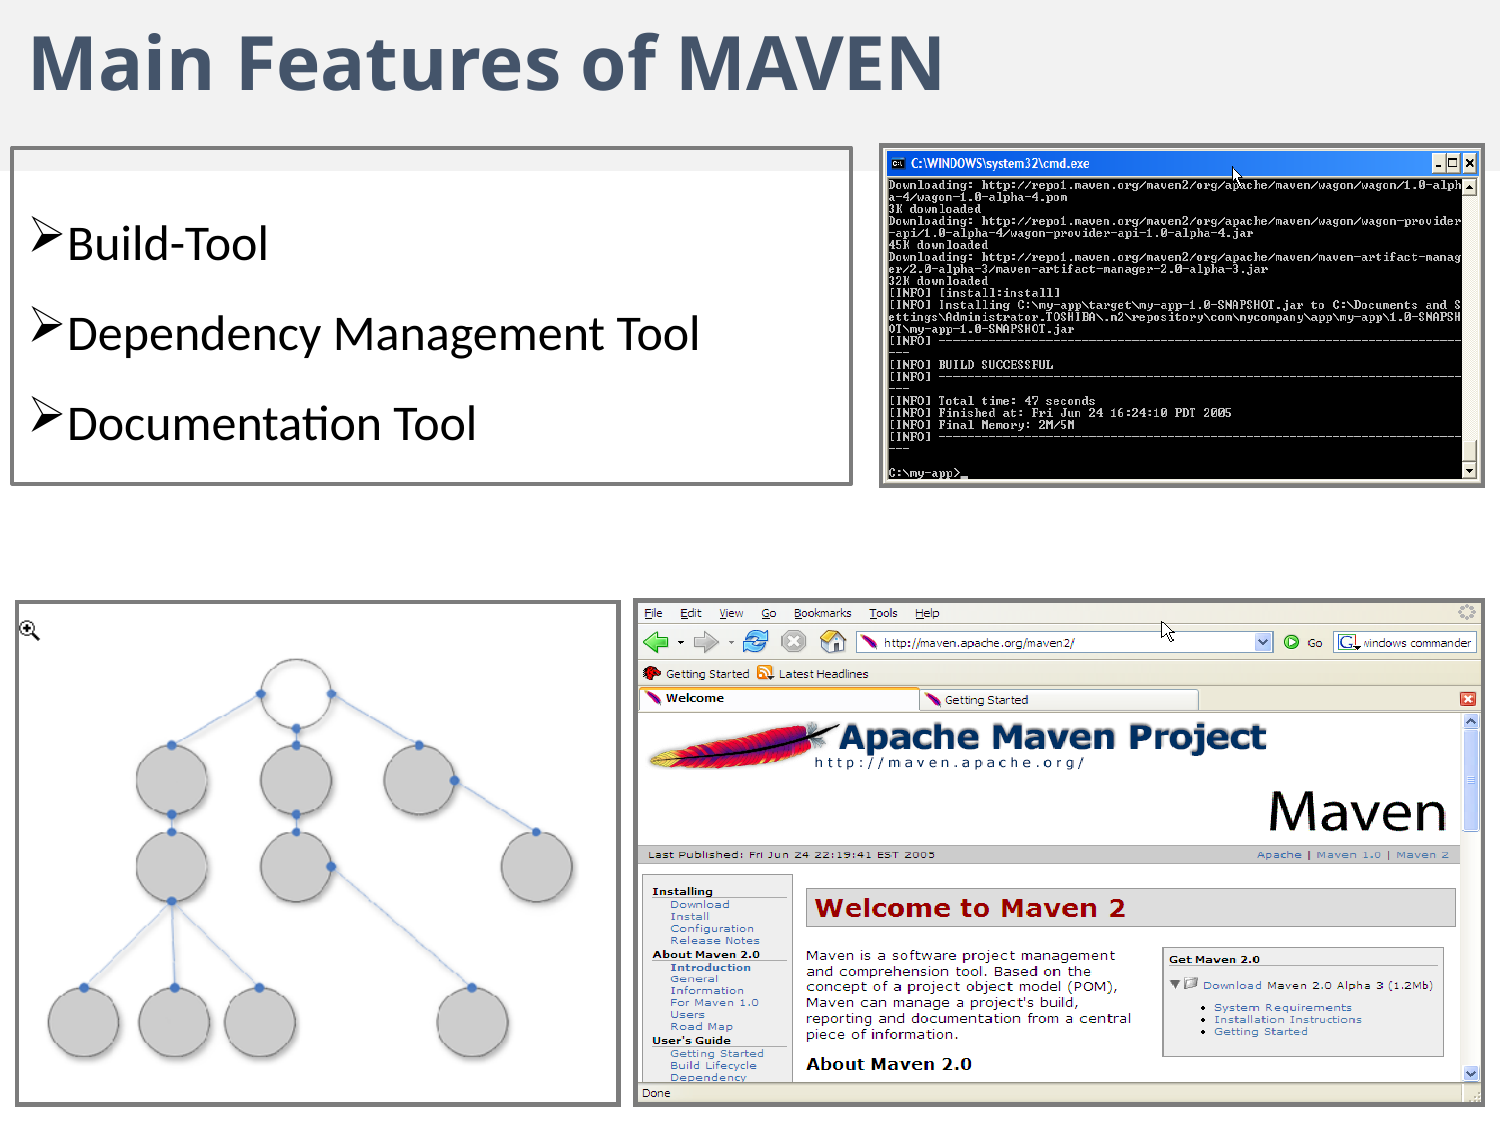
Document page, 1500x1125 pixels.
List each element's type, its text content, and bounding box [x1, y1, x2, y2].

text_box Build-Tool Dependency Management Tool Documentation Tool [12, 147, 852, 484]
picture [18, 604, 617, 1103]
picture [637, 602, 1482, 1103]
picture [883, 147, 1482, 484]
title Main Features of MAVEN [12, 11, 1200, 121]
